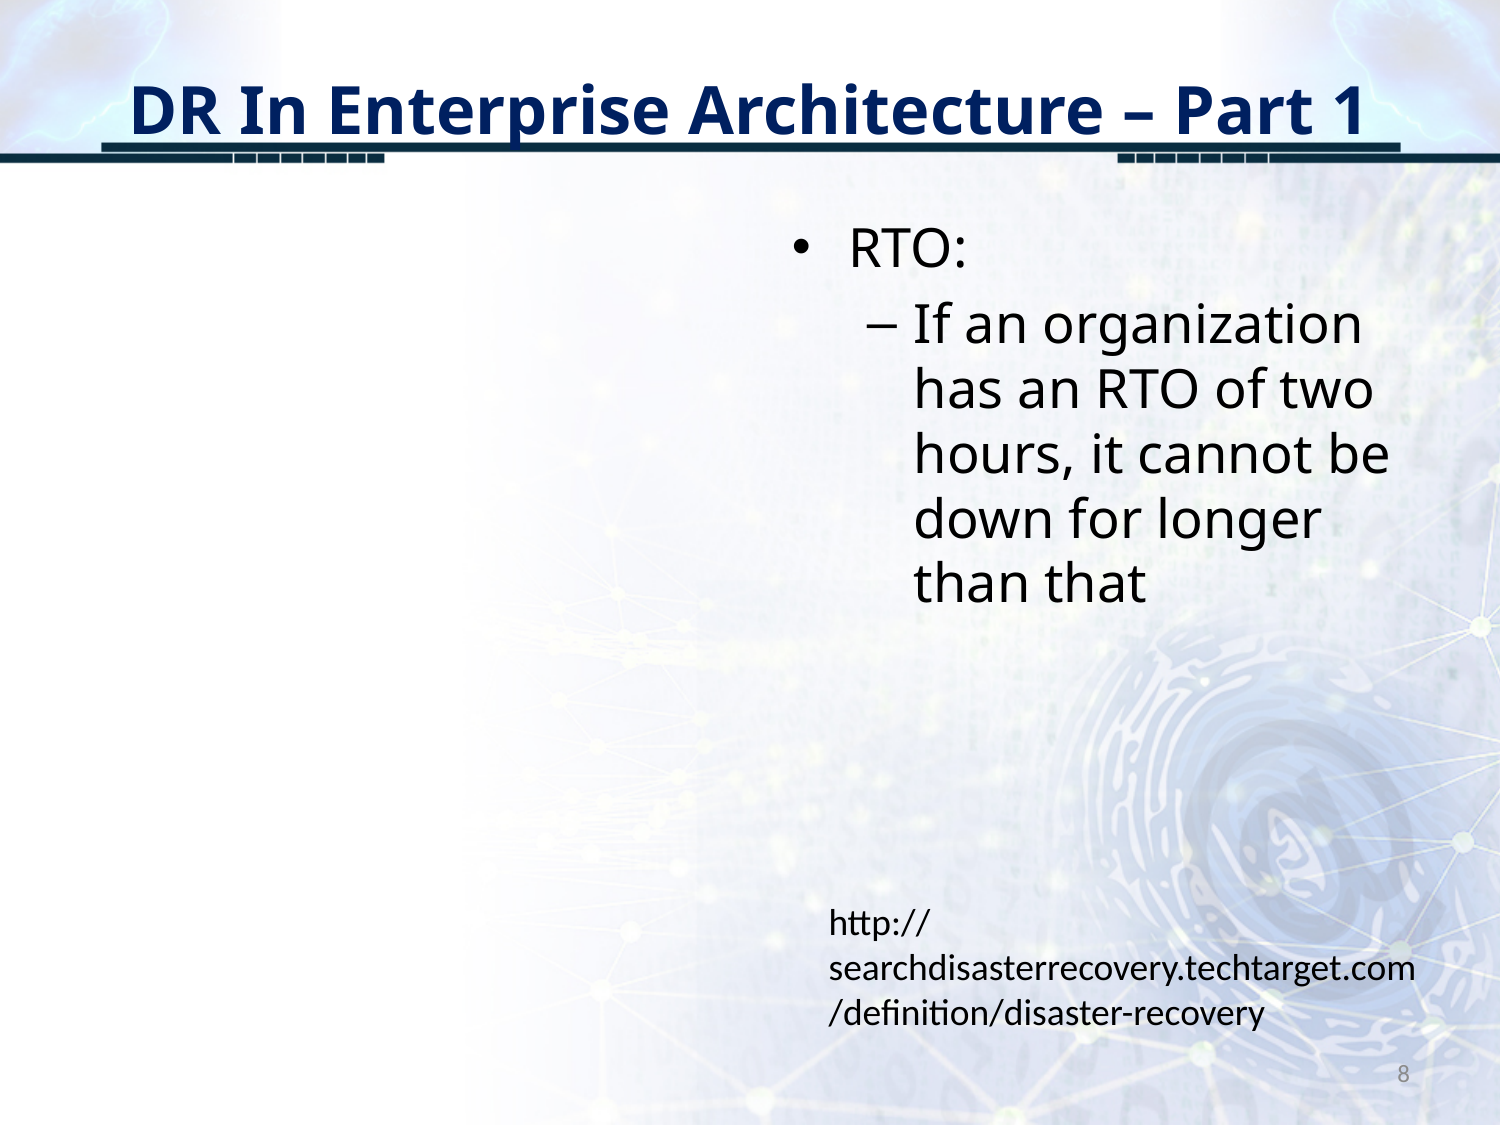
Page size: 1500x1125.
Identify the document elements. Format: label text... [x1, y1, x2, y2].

list RTO: If an organization has an RTO of two hours, it cannot be down for longer than that [776, 205, 1432, 1023]
slide_number 8 [1074, 1042, 1425, 1103]
picture [0, 0, 1500, 1125]
text_box http://searchdisasterrecovery.techtarget.com/definition/disaster-recovery [813, 890, 1444, 1040]
title DR In Enterprise Architecture – Part 1 [75, 34, 1425, 182]
